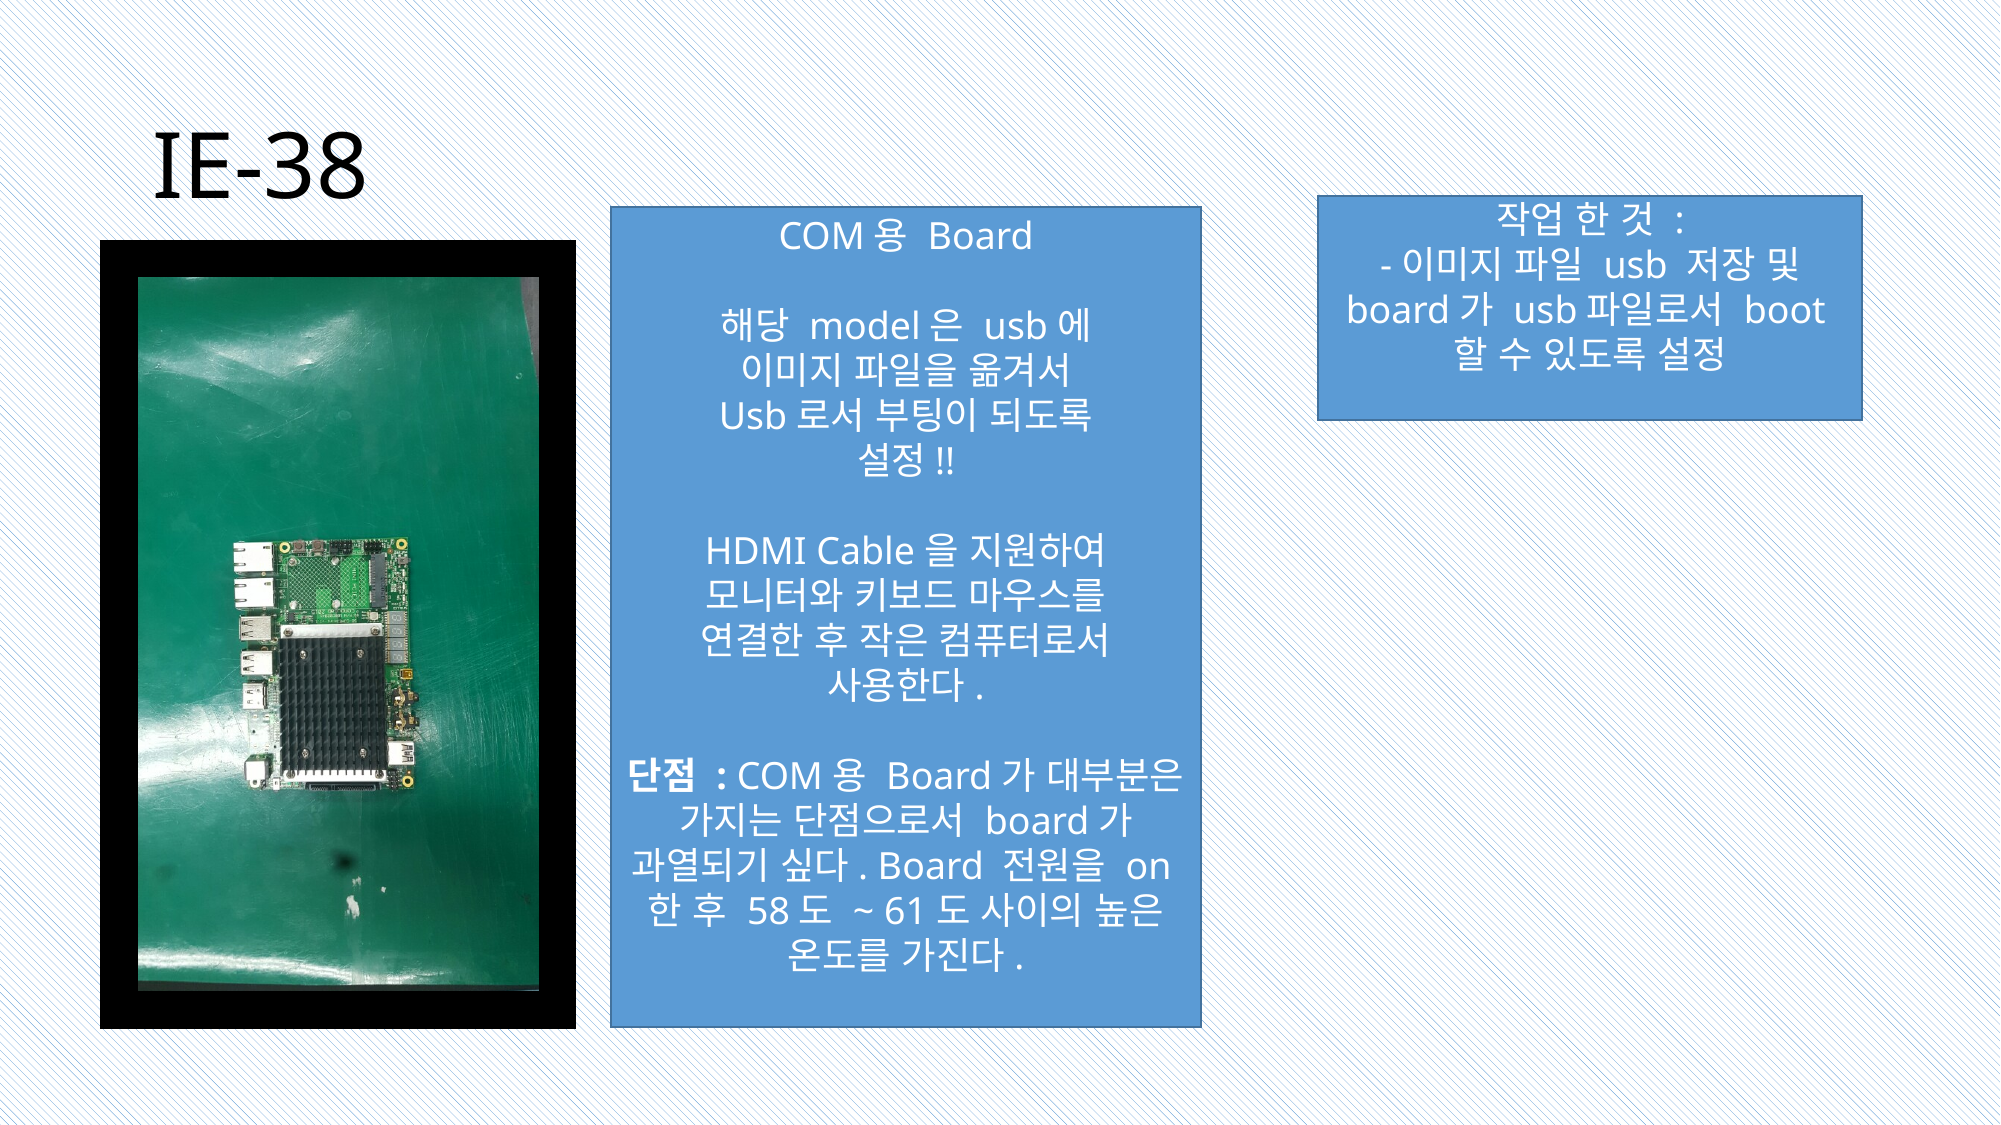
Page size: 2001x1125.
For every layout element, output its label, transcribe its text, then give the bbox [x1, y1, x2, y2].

text_box 작업 한 것 : -이미지 파일 usb 저장 및 board가 usb파일로서 boot할 수 있도록 설정 [1317, 195, 1863, 421]
title IE-38 [137, 59, 1863, 278]
text_box COM용 Board 해당 model은 usb에 이미지 파일을 옮겨서 Usb로서 부팅이 되도록 설정!! HDMI Cable을 지원하여 모니터와 키보드 마우스를 연결한 후 작은 컴퓨터로서 사용한다. 단점 : COM용 Board가 대부분은 가지는 단점으로서 board가 과열되기 싶다. Board 전원을 on한 후 58도 ~ 61도 사이의 높은 온도를 가진다. [610, 206, 1202, 1028]
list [137, 277, 539, 992]
